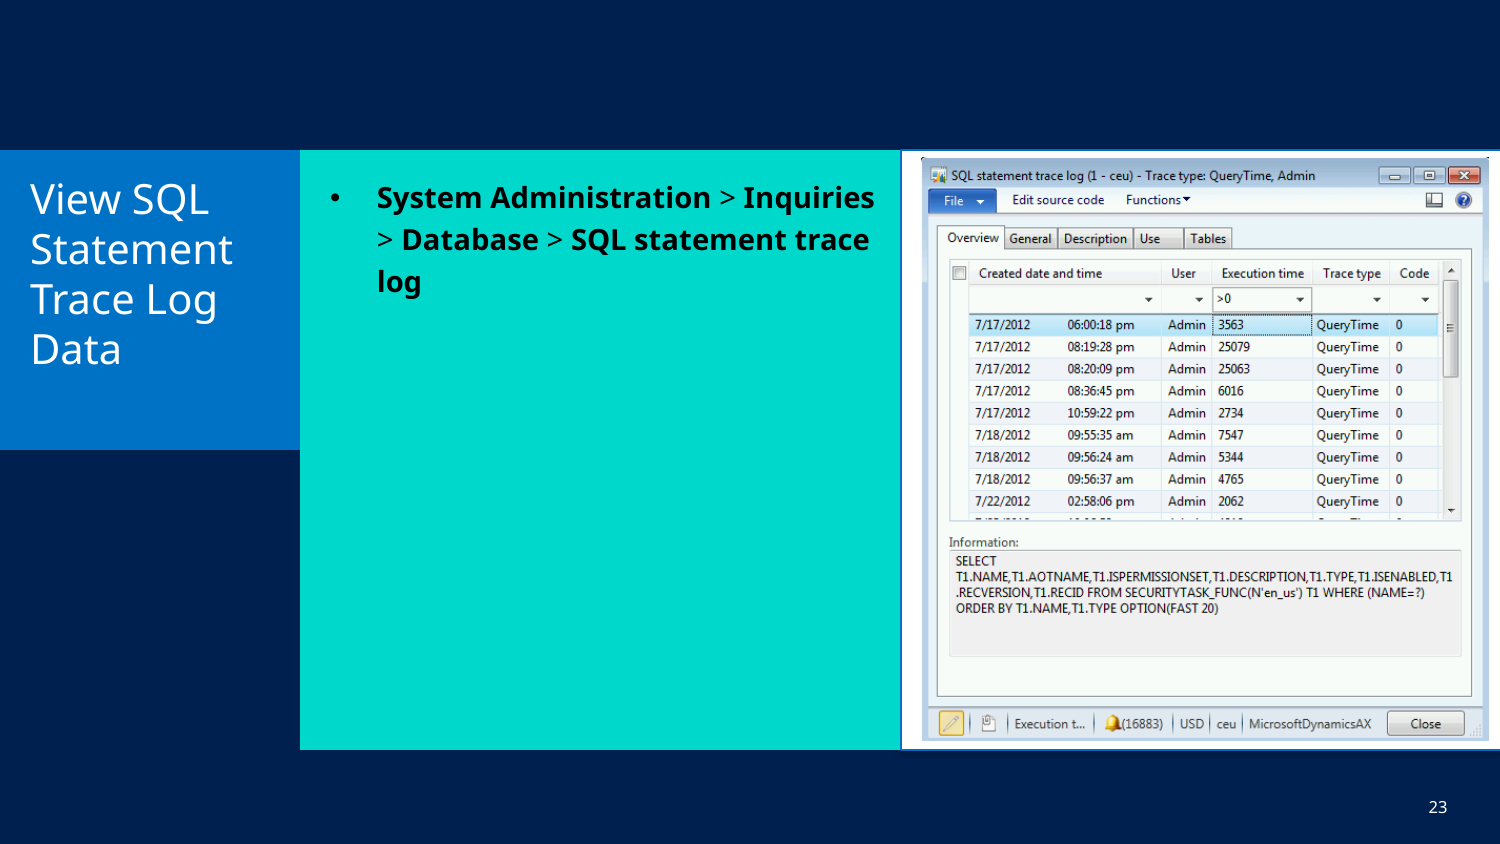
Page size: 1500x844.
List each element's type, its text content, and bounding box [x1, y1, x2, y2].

slide_number 23 [1112, 782, 1463, 827]
title View SQL Statement Trace Log Data [0, 150, 300, 450]
list System Administration > Inquiries > Database > SQL statement trace log [300, 150, 900, 750]
picture [920, 156, 1489, 741]
